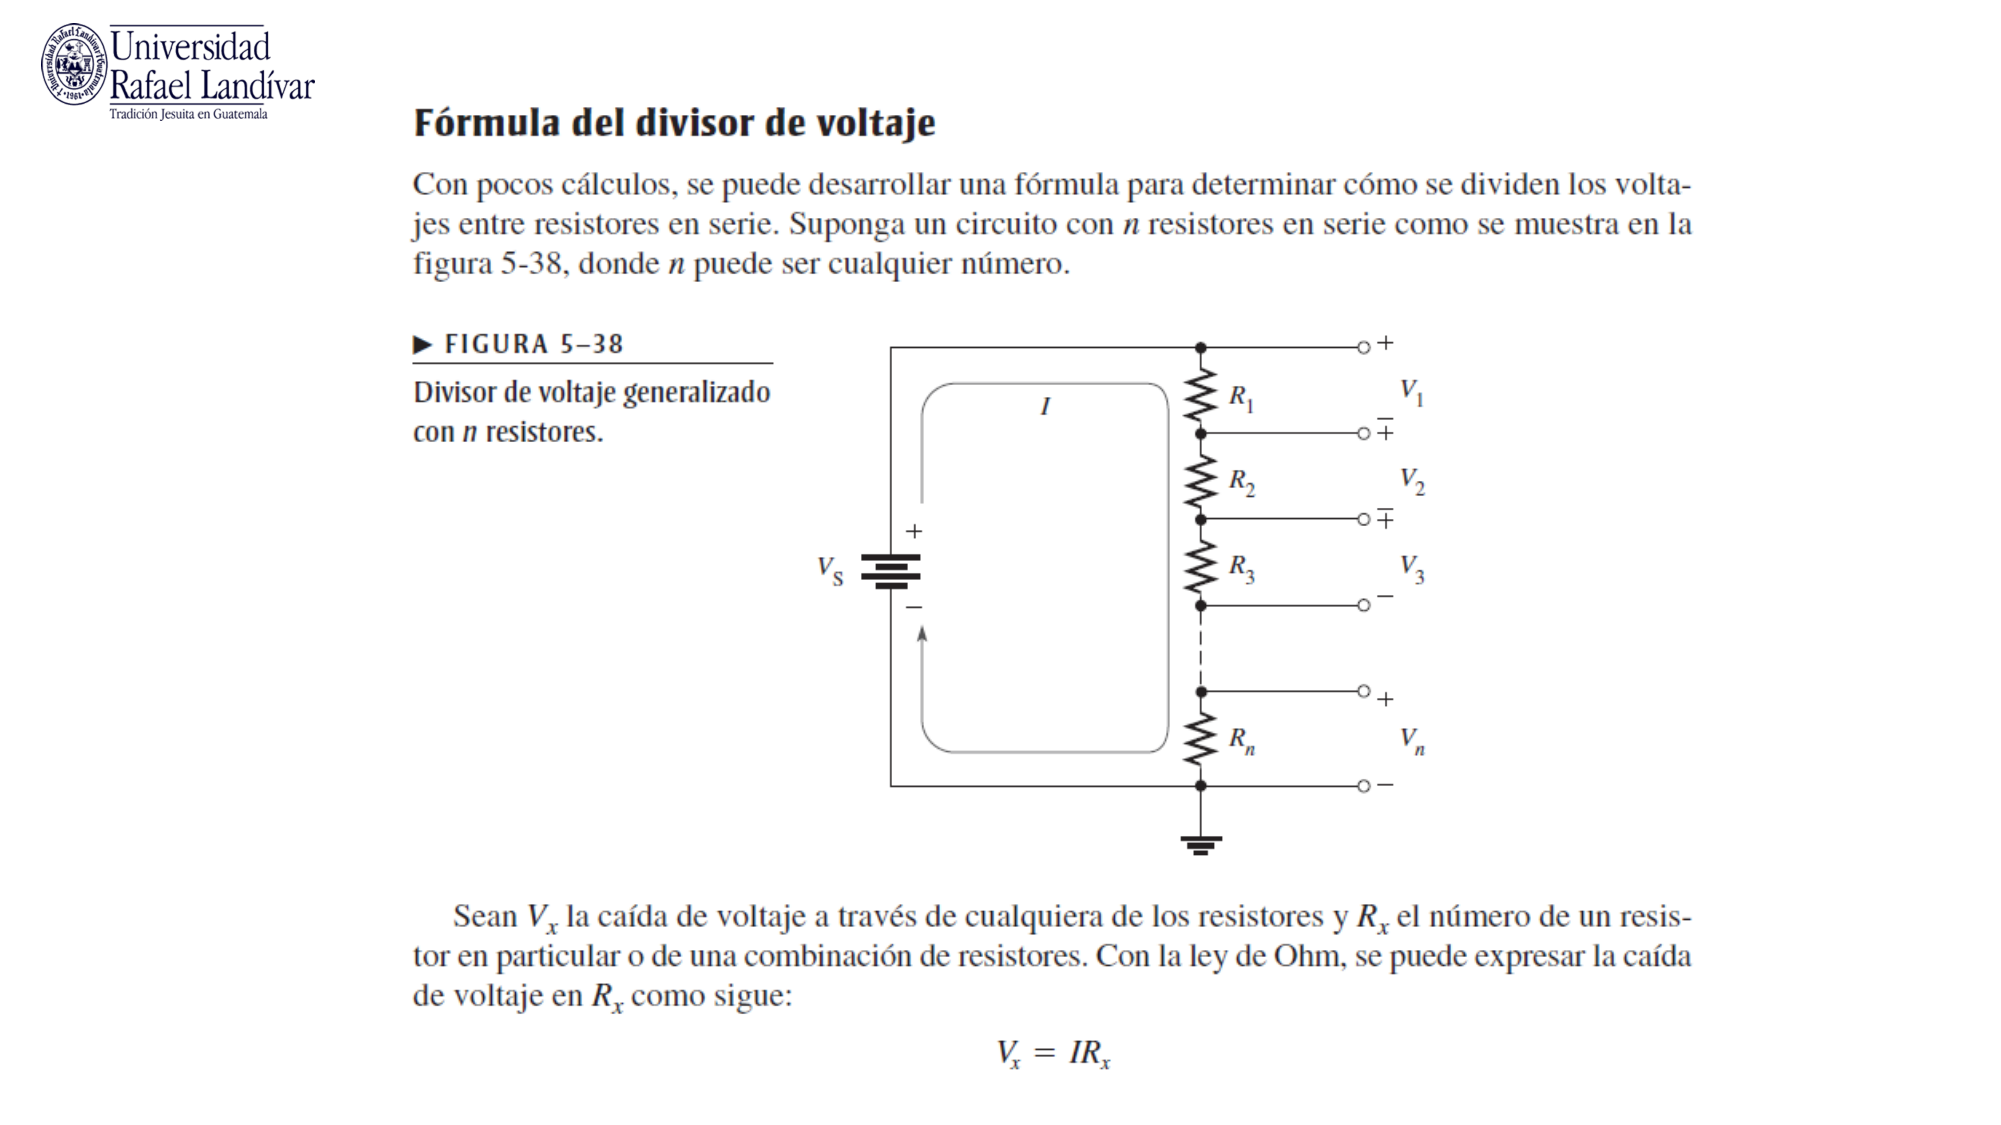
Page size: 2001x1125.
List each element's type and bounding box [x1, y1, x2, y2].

picture [41, 23, 315, 121]
picture [392, 95, 1704, 1078]
